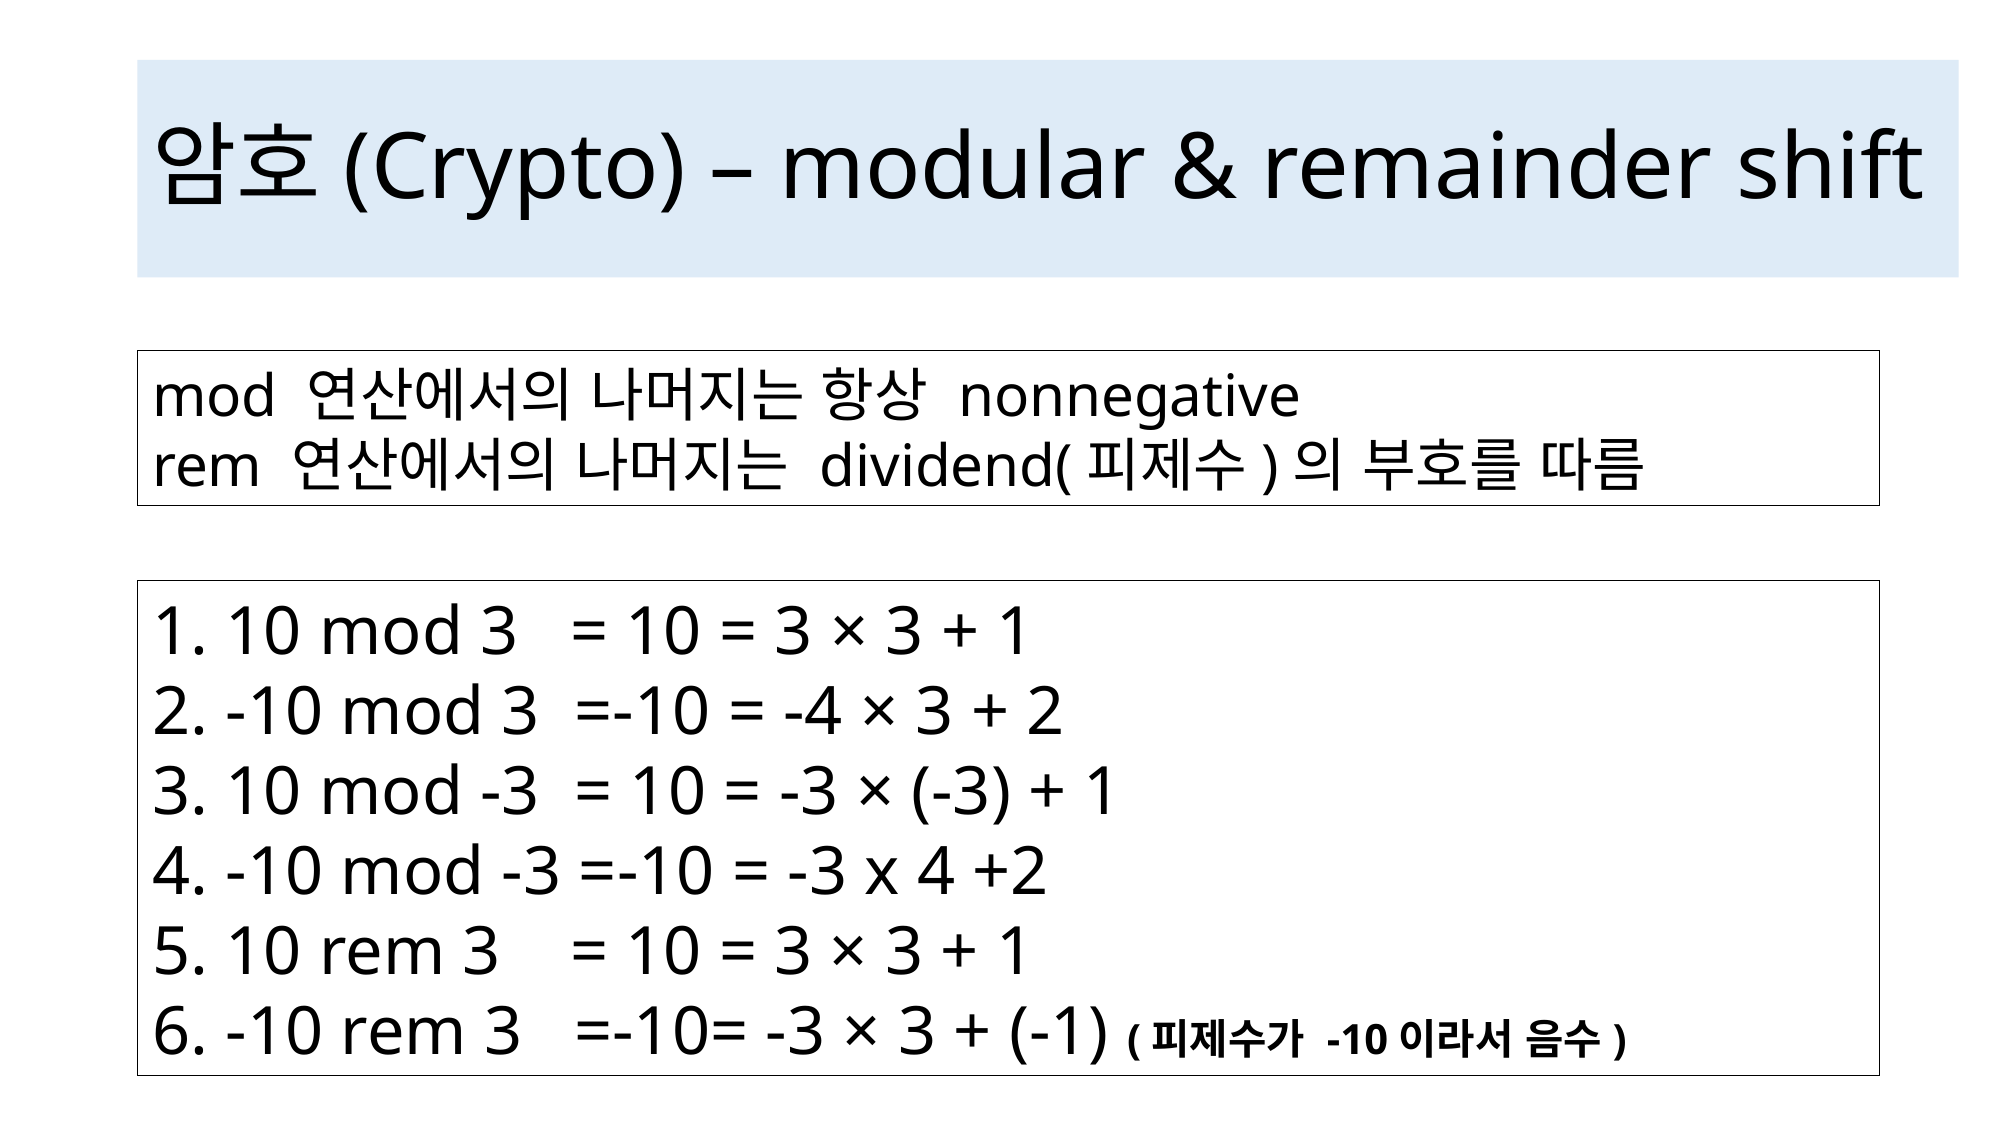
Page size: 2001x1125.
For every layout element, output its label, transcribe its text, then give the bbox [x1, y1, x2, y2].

text_box mod 연산에서의 나머지는 항상 nonnegative rem 연산에서의 나머지는 dividend(피제수)의 부호를 따름 [137, 350, 1880, 506]
text_box 1. 10 mod 3 = 10 = 3 × 3 + 1 2. -10 mod 3 =-10 = -4 × 3 + 2 3. 10 mod -3 = 10 = -3 × (-3) + 1 4. -10 mod -3 =-10 = -3 x 4 +2 5. 10 rem 3 = 10 = 3 × 3 + 1 6. -10 rem 3 =-10= -3 × 3 + (-1) (피제수가 -10이라서 음수) [137, 580, 1880, 1076]
title 암호(Crypto) – modular & remainder shift [137, 59, 1959, 278]
